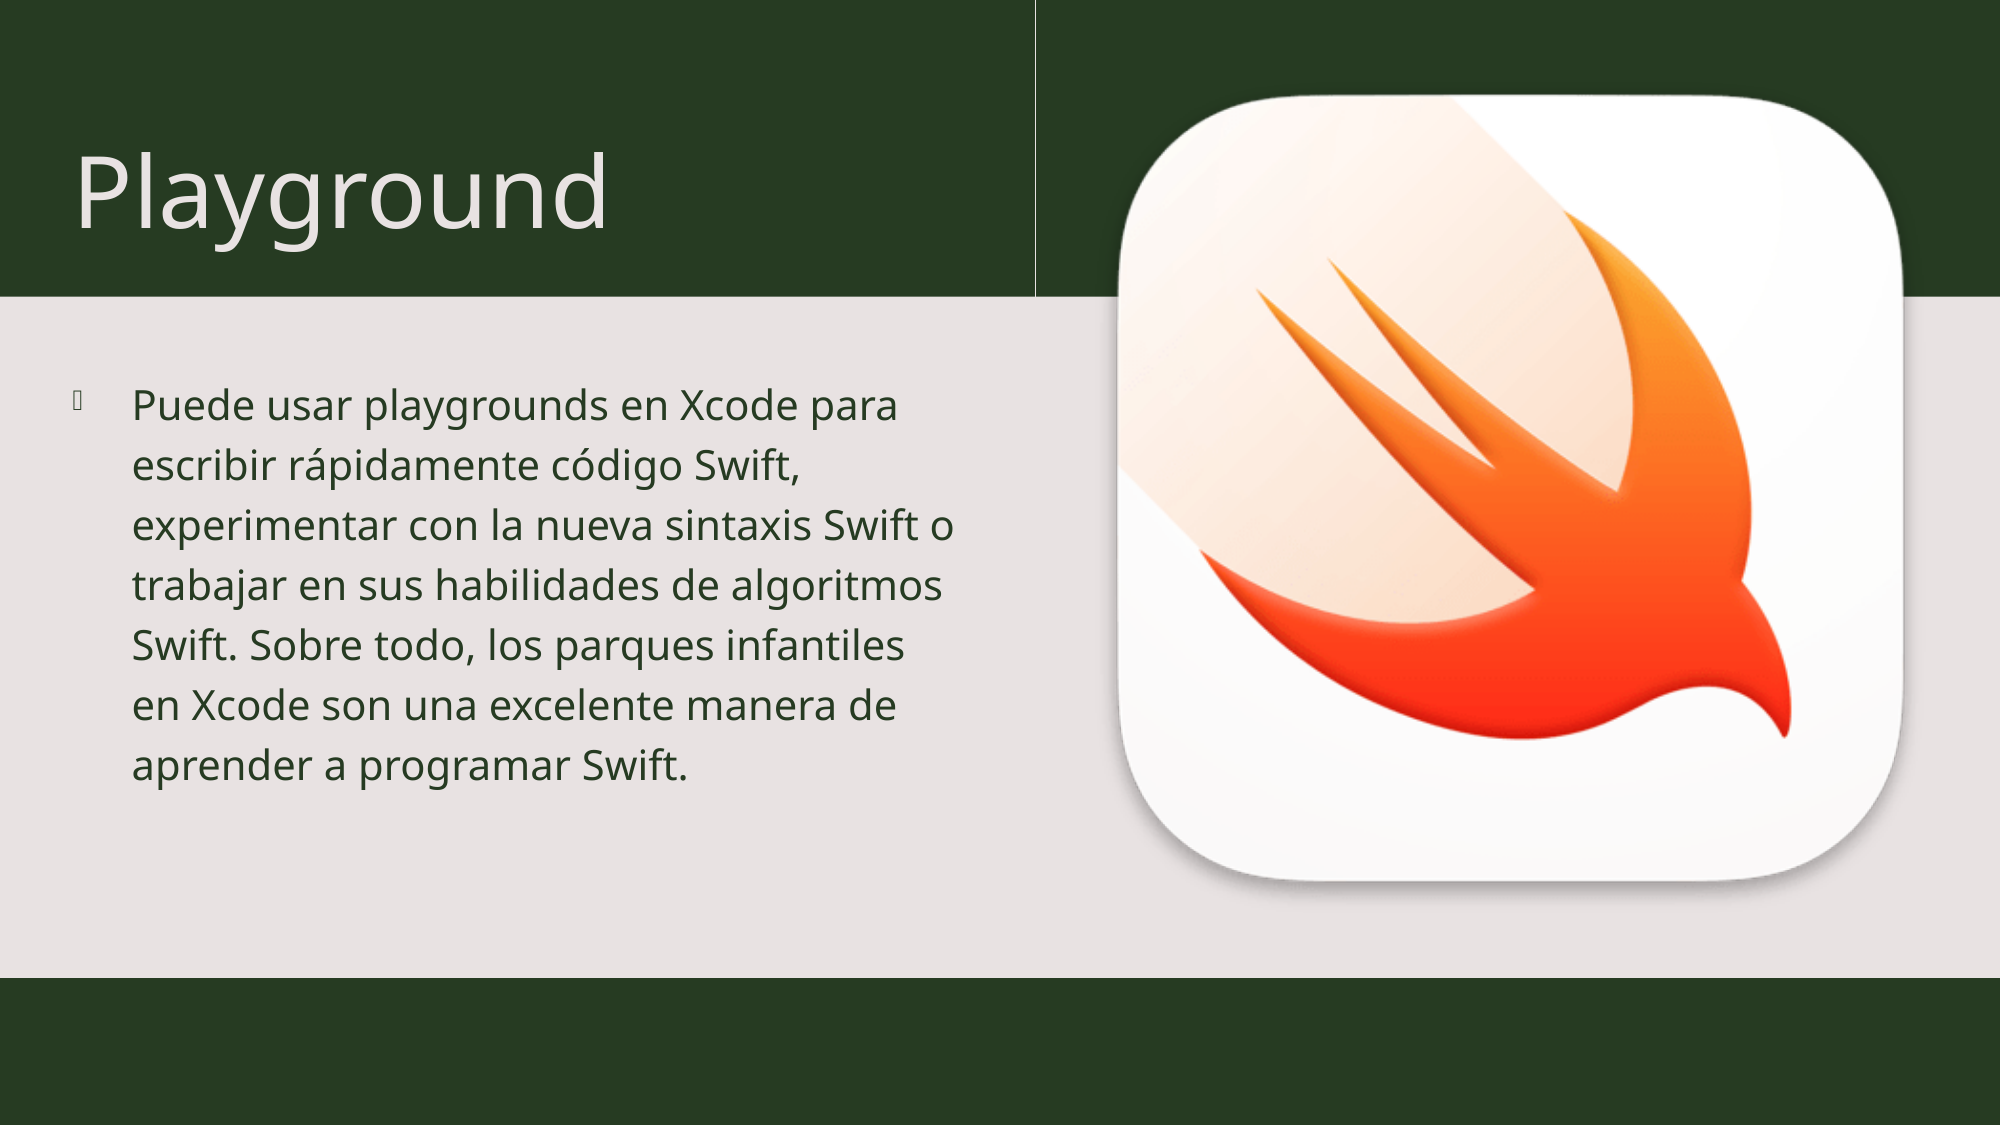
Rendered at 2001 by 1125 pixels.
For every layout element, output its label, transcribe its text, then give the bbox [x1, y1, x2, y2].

picture [1036, 0, 2000, 977]
text_box [0, 298, 1035, 976]
title Playground [72, 72, 963, 249]
text_box [0, 978, 2000, 1125]
list Puede usar playgrounds en Xcode para escribir rápidamente código Swift, experimentar con la nueva sintaxis Swift o trabajar en sus habilidades de algoritmos Swift. Sobre todo, los parques infantiles en Xcode son una excelente manera de aprender a programar Swift. [72, 368, 965, 905]
text_box [0, 0, 1035, 298]
